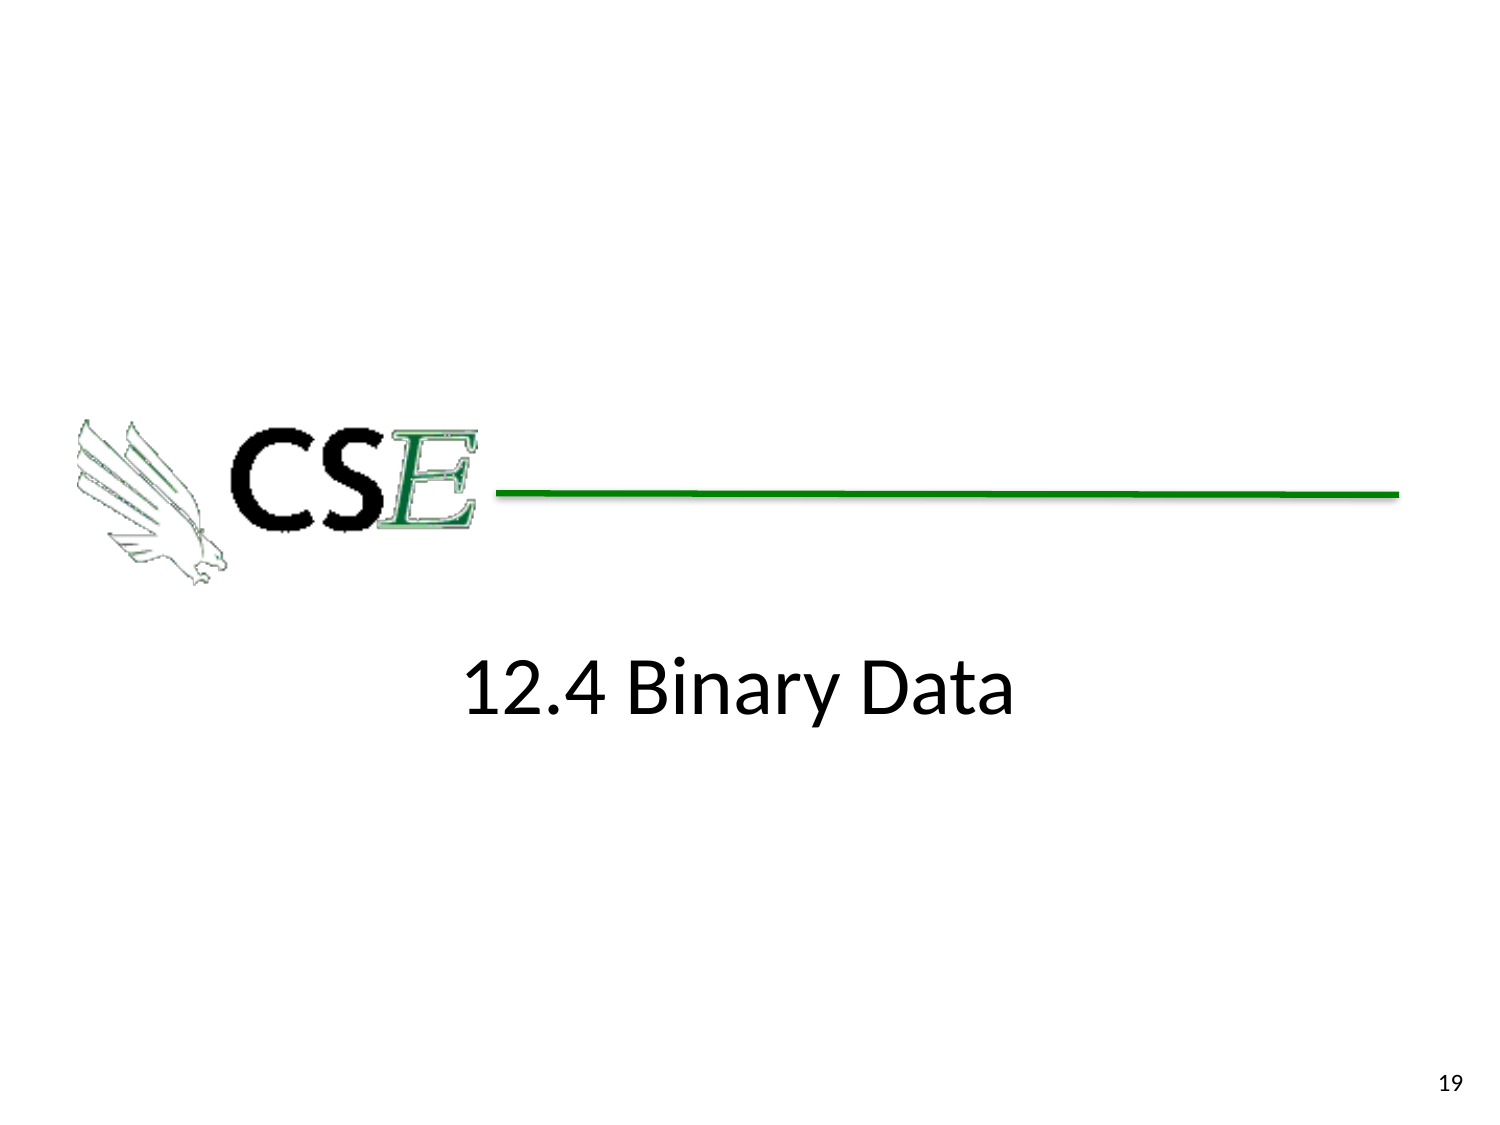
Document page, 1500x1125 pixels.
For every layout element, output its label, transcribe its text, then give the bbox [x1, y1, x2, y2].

picture [76, 418, 478, 588]
title 12.4 Binary Data [77, 587, 1400, 776]
slide_number 19 [1418, 1051, 1479, 1112]
